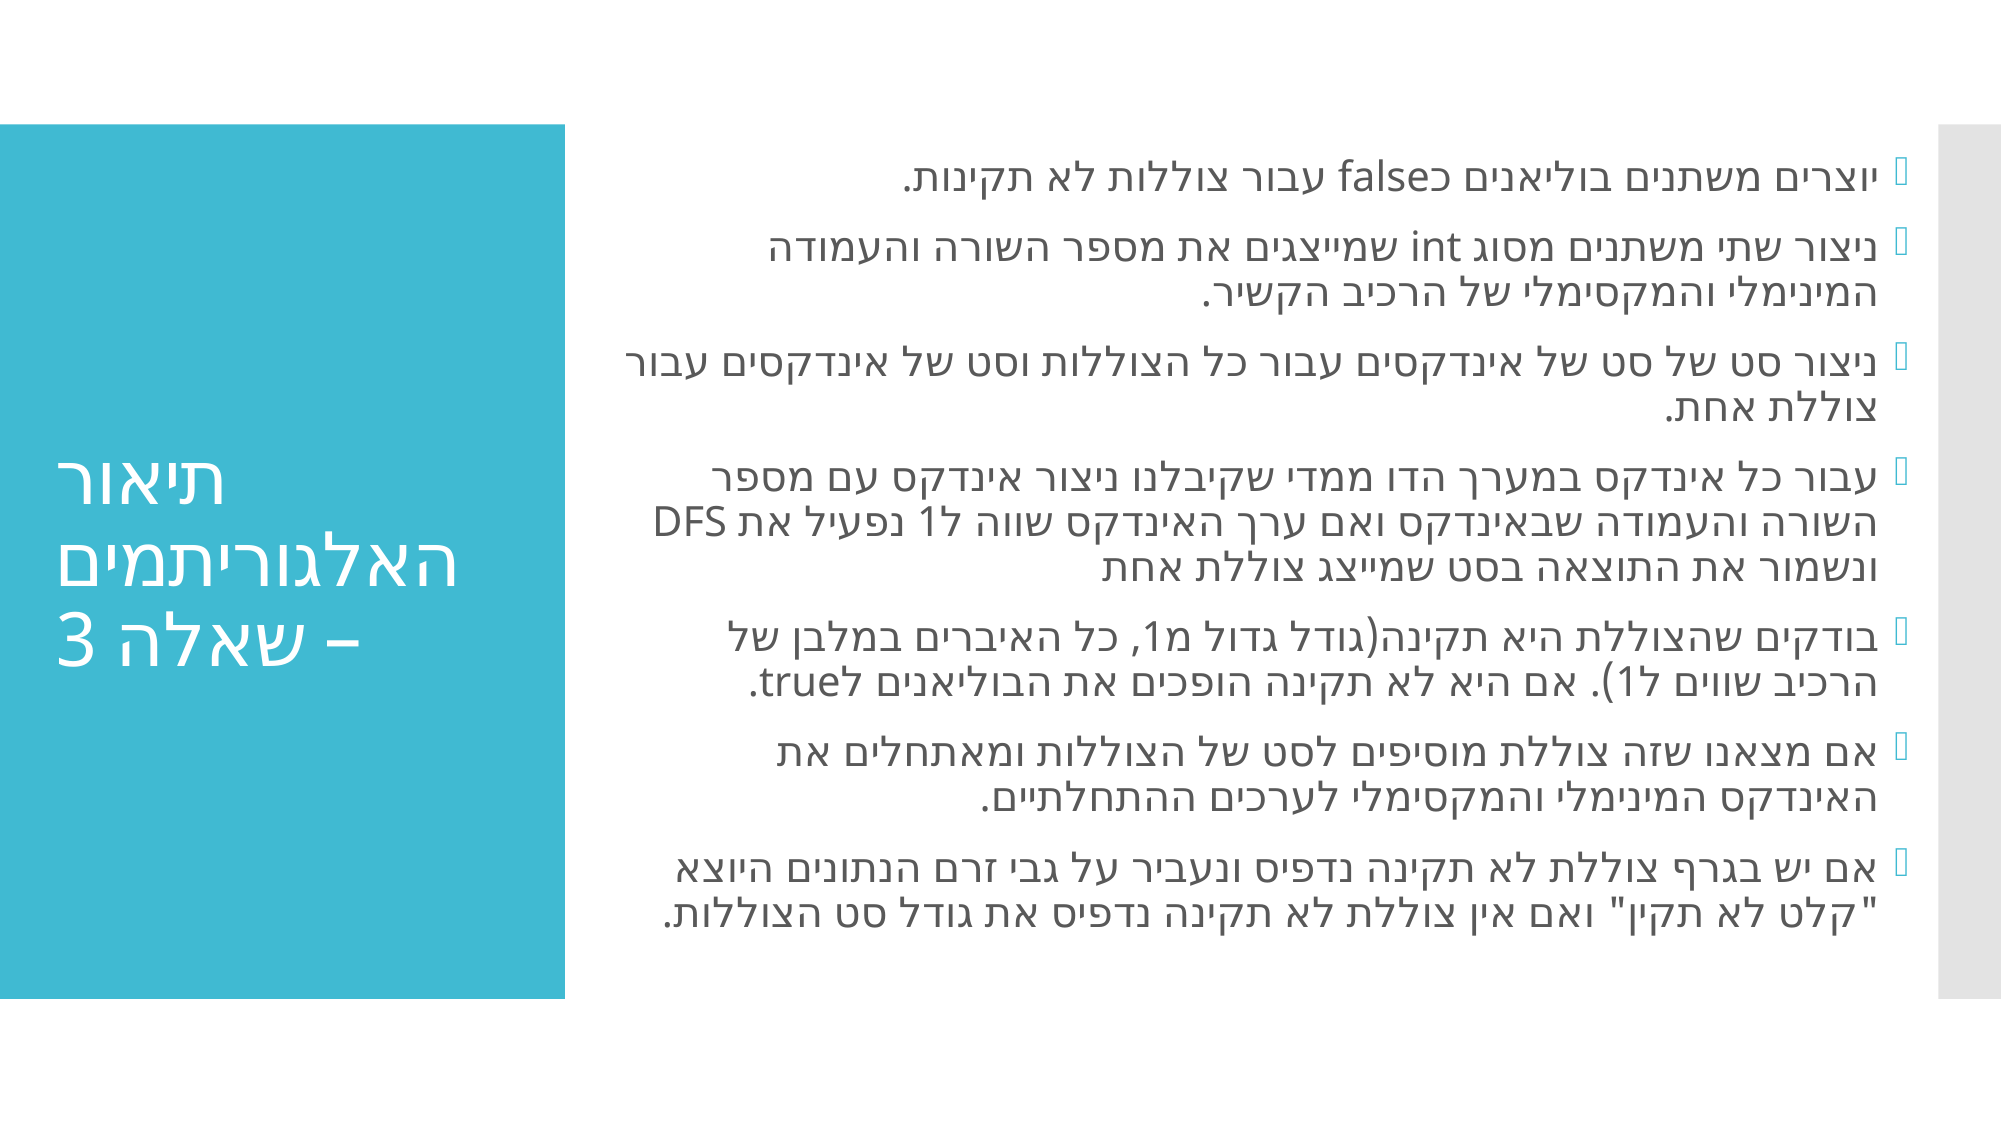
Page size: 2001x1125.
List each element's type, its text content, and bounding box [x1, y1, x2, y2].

title תיאור האלגוריתמים – שאלה 3 [41, 184, 525, 940]
list יוצרים משתנים בוליאנים כfalse עבור צוללות לא תקינות. ניצור שתי משתנים מסוג int שמייצגים את מספר השורה והעמודה המינימלי והמקסימלי של הרכיב הקשיר. ניצור סט של סט של אינדקסים עבור כל הצוללות וסט של אינדקסים עבור צוללת אחת. עבור כל אינדקס במערך הדו ממדי שקיבלנו ניצור אינדקס עם מספר השורה והעמודה שבאינדקס ואם ערך האינדקס שווה ל1 נפעיל את DFS ונשמור את התוצאה בסט שמייצג צוללת אחת בודקים שהצוללת היא תקינה(גודל גדול מ1, כל האיברים במלבן של הרכיב שווים ל1). אם היא לא תקינה הופכים את הבוליאנים לtrue. אם מצאנו שזה צוללת מוסיפים לסט של הצוללות ומאתחלים את האינדקס המינימלי והמקסימלי לערכים ההתחלתיים. אם יש בגרף צוללת לא תקינה נדפיס ונעביר על גבי זרם הנתונים היוצא "קלט לא תקין" ואם אין צוללת לא תקינה נדפיס את גודל סט הצוללות. [609, 79, 1925, 1082]
